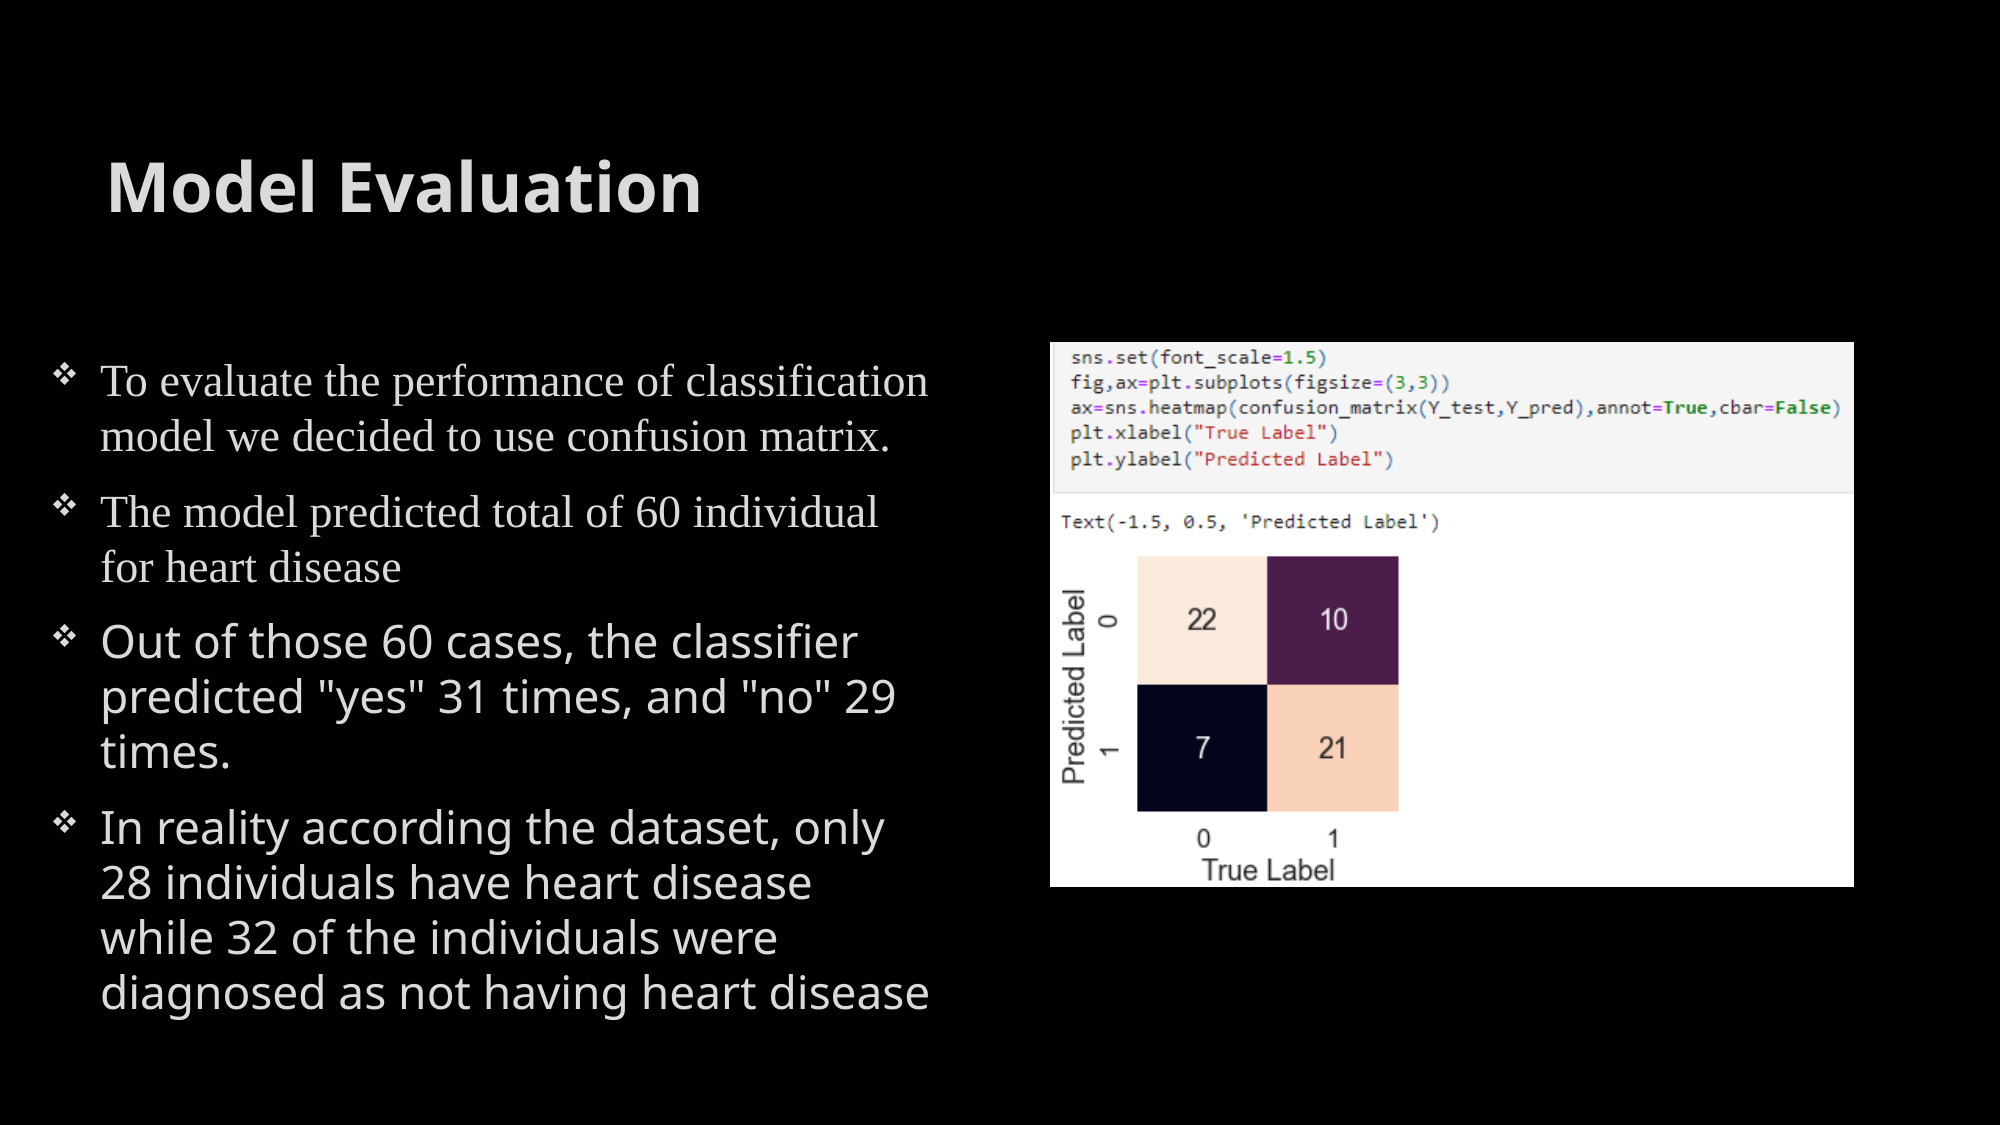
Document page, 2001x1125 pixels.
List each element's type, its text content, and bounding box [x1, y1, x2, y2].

title Model Evaluation [44, 135, 765, 292]
picture [1049, 342, 1854, 887]
list To evaluate the performance of classification model we decided to use confusion matrix. The model predicted total of 60 individual for heart disease Out of those 60 cases, the classifier predicted "yes" 31 times, and "no" 29 times. In reality according the dataset, only 28 individuals have heart disease while 32 of the individuals were diagnosed as not having heart disease [29, 342, 950, 1035]
